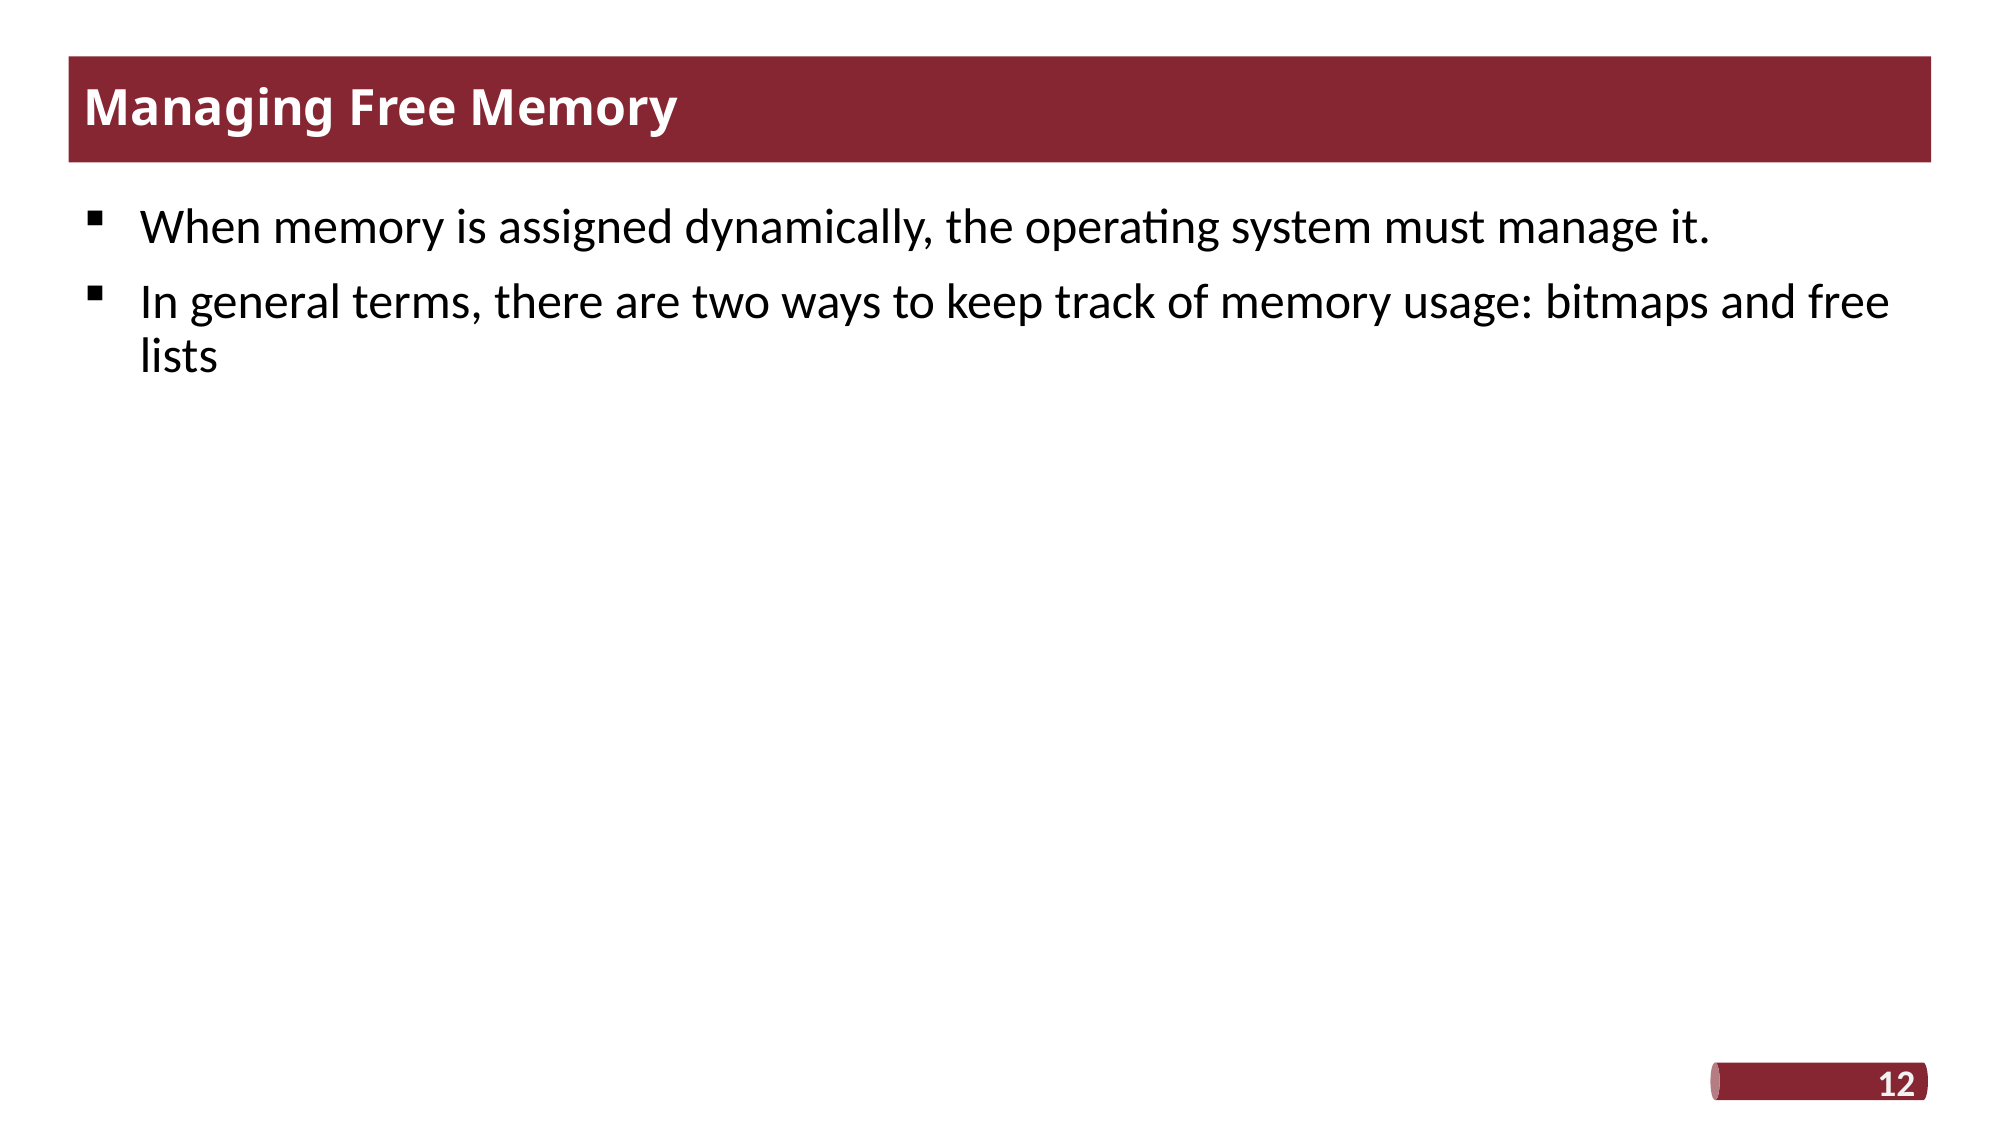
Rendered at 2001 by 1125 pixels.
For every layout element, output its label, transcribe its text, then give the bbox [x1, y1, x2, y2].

slide_number 12 [1806, 1062, 1931, 1100]
title Managing Free Memory [68, 56, 1932, 163]
list When memory is assigned dynamically, the operating system must manage it. In general terms, there are two ways to keep track of memory usage: bitmaps and free lists [68, 193, 1932, 1046]
